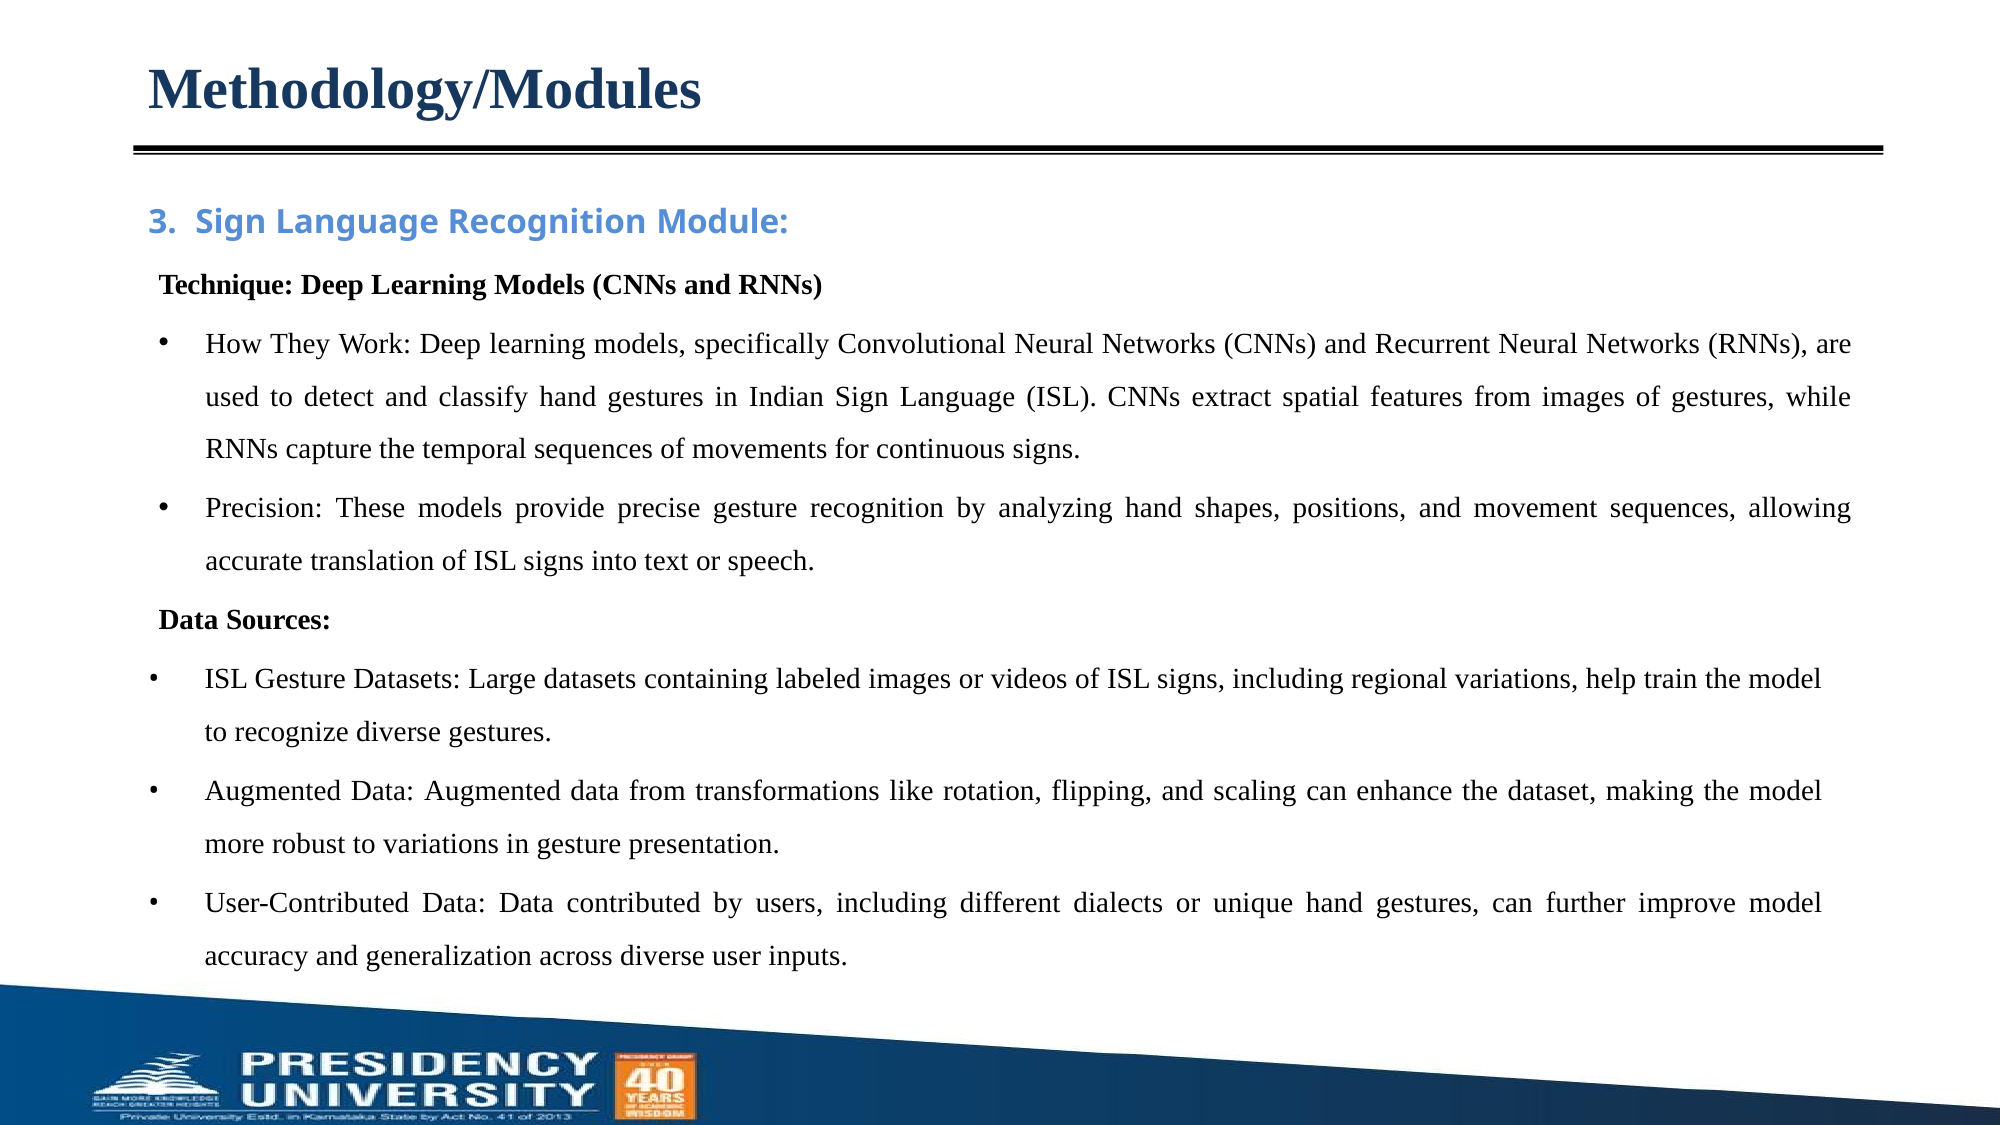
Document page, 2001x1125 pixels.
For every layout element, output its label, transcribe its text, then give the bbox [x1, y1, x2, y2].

title Methodology/Modules [146, 47, 1198, 170]
text_box Sign Language Recognition Module: Technique: Deep Learning Models (CNNs and RNNs) How They Work: Deep learning models, specifically Convolutional Neural Networks (CNNs) and Recurrent Neural Networks (RNNs), are used to detect and classify hand gestures in Indian Sign Language (ISL). CNNs extract spatial features from images of gestures, while RNNs capture the temporal sequences of movements for continuous signs. Precision: These models provide precise gesture recognition by analyzing hand shapes, positions, and movement sequences, allowing accurate translation of ISL signs into text or speech. Data Sources: ISL Gesture Datasets: Large datasets containing labeled images or videos of ISL signs, including regional variations, help train the model to recognize diverse gestures. Augmented Data: Augmented data from transformations like rotation, flipping, and scaling can enhance the dataset, making the model more robust to variations in gesture presentation. User-Contributed Data: Data contributed by users, including different dialects or unique hand gestures, can further improve model accuracy and generalization across diverse user inputs. [146, 170, 1854, 971]
picture [0, 982, 2000, 1125]
